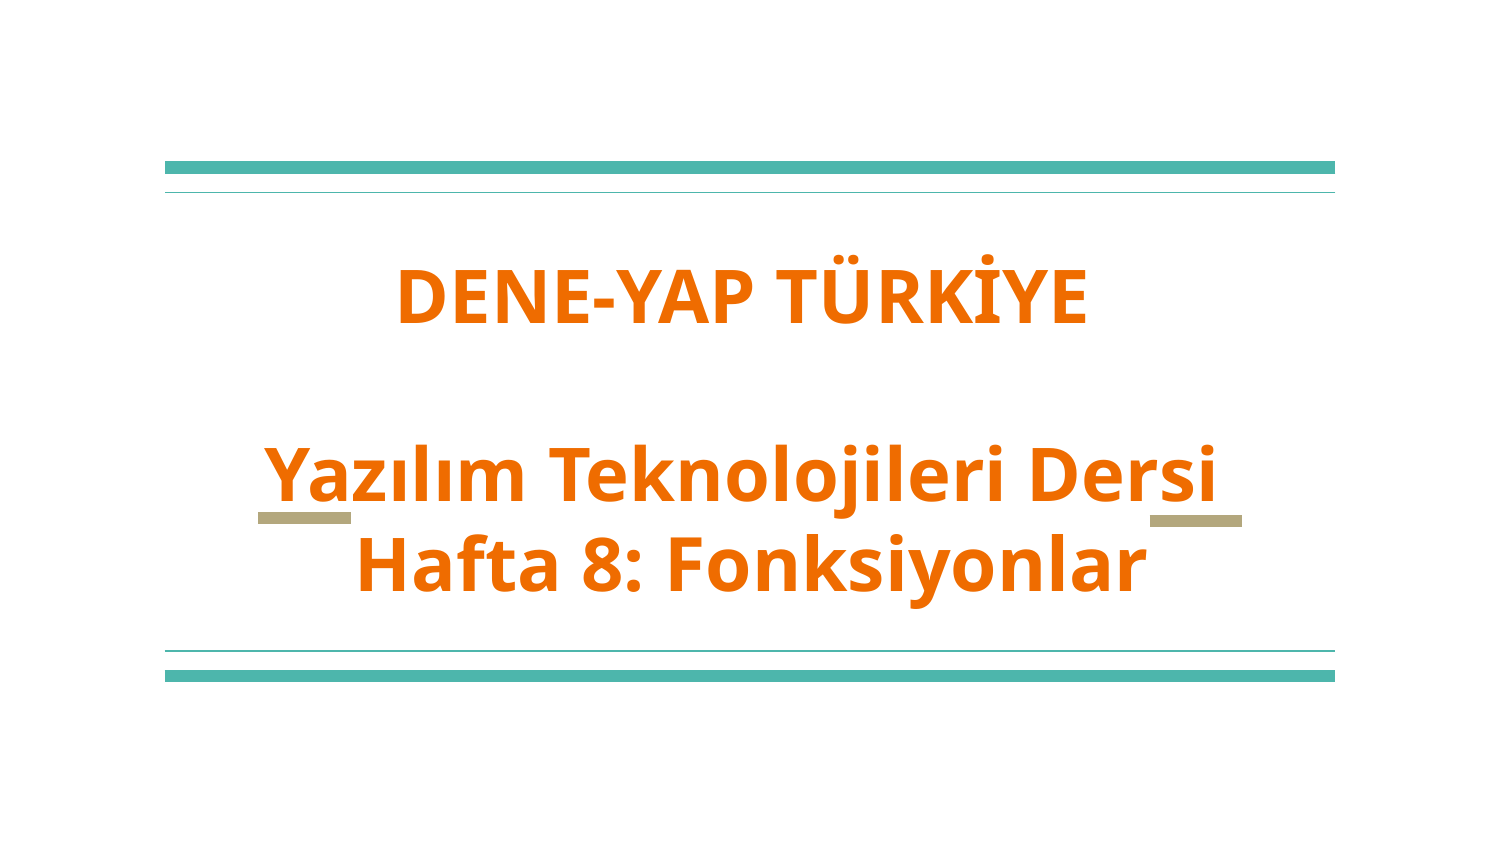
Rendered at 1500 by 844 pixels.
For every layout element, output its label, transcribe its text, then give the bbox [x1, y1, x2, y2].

title DENE-YAP TÜRKİYE Yazılım Teknolojileri Dersi Hafta 8: Fonksiyonlar [213, 83, 1291, 622]
